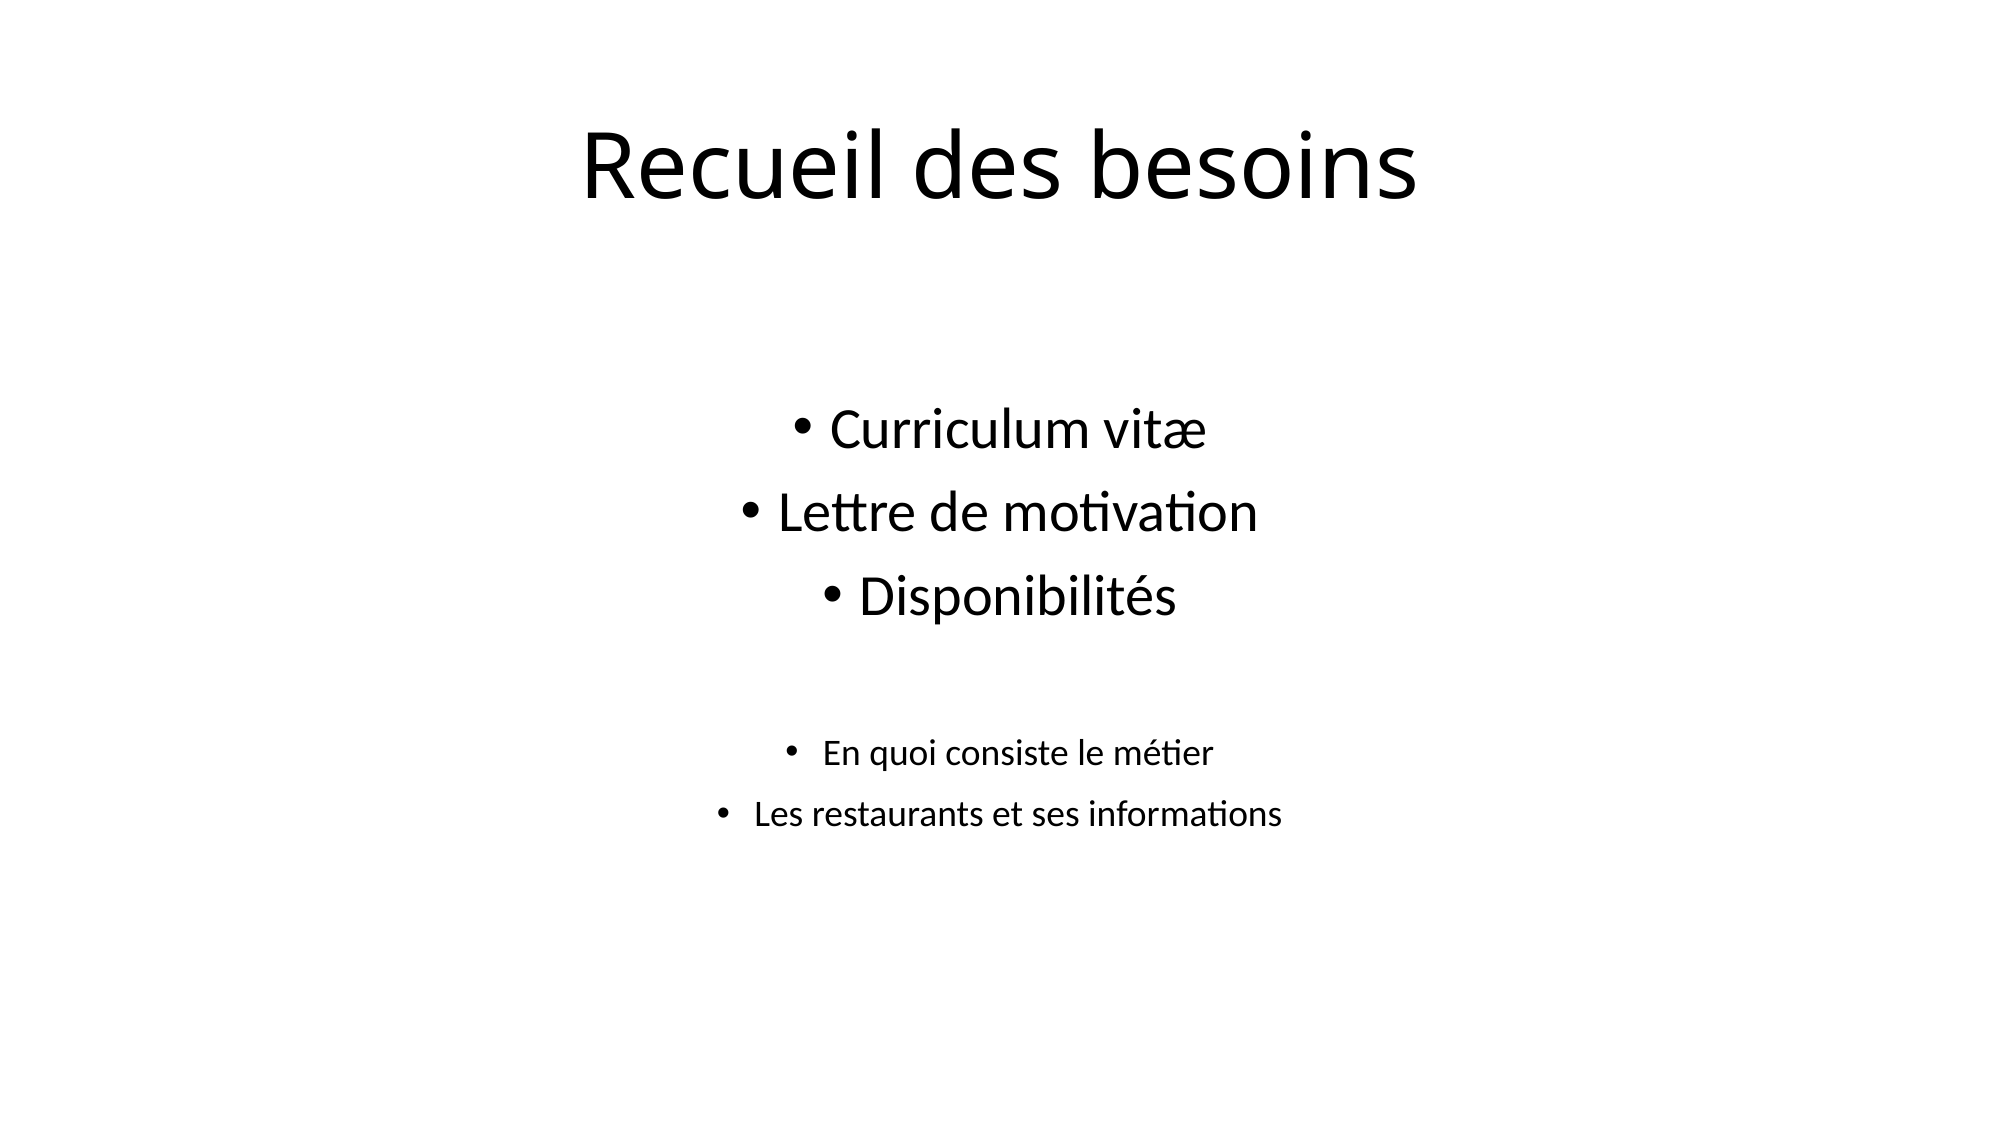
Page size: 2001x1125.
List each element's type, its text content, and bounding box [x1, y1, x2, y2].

title Recueil des besoins [137, 59, 1863, 278]
list Curriculum vitæ Lettre de motivation Disponibilités En quoi consiste le métier Les restaurants et ses informations [137, 299, 1863, 1014]
